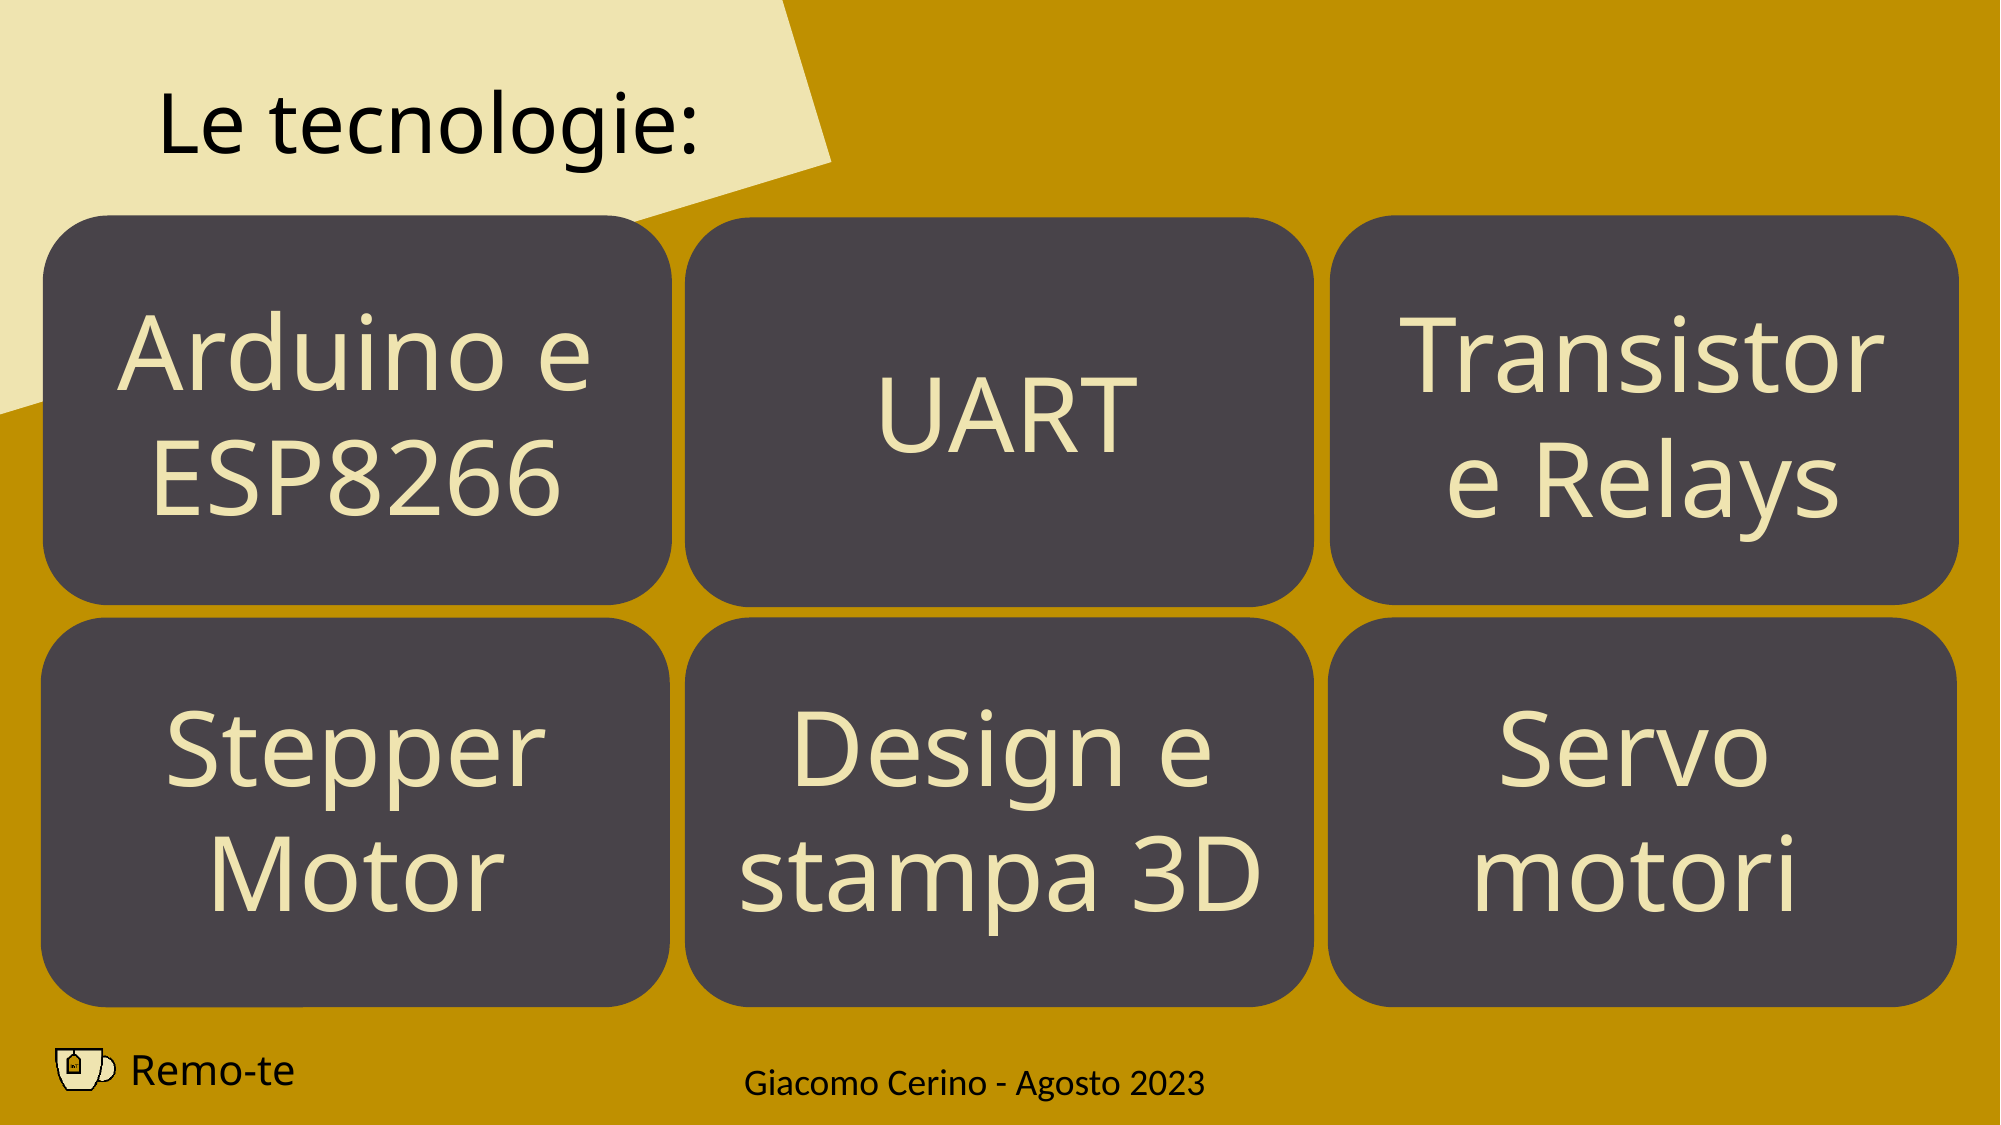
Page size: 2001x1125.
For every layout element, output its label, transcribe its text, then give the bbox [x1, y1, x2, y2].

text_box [43, 216, 671, 605]
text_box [1328, 618, 1956, 1007]
text_box Giacomo Cerino - Agosto 2023 [720, 1050, 1230, 1111]
text_box [0, 0, 833, 416]
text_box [685, 618, 1313, 1007]
text_box Remo-te [115, 1036, 325, 1102]
text_box - [684, 217, 1315, 608]
picture [55, 1048, 116, 1091]
text_box Le tecnologie: [115, 63, 743, 178]
text_box UART [719, 341, 1293, 481]
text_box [1330, 216, 1958, 605]
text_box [41, 618, 669, 1007]
